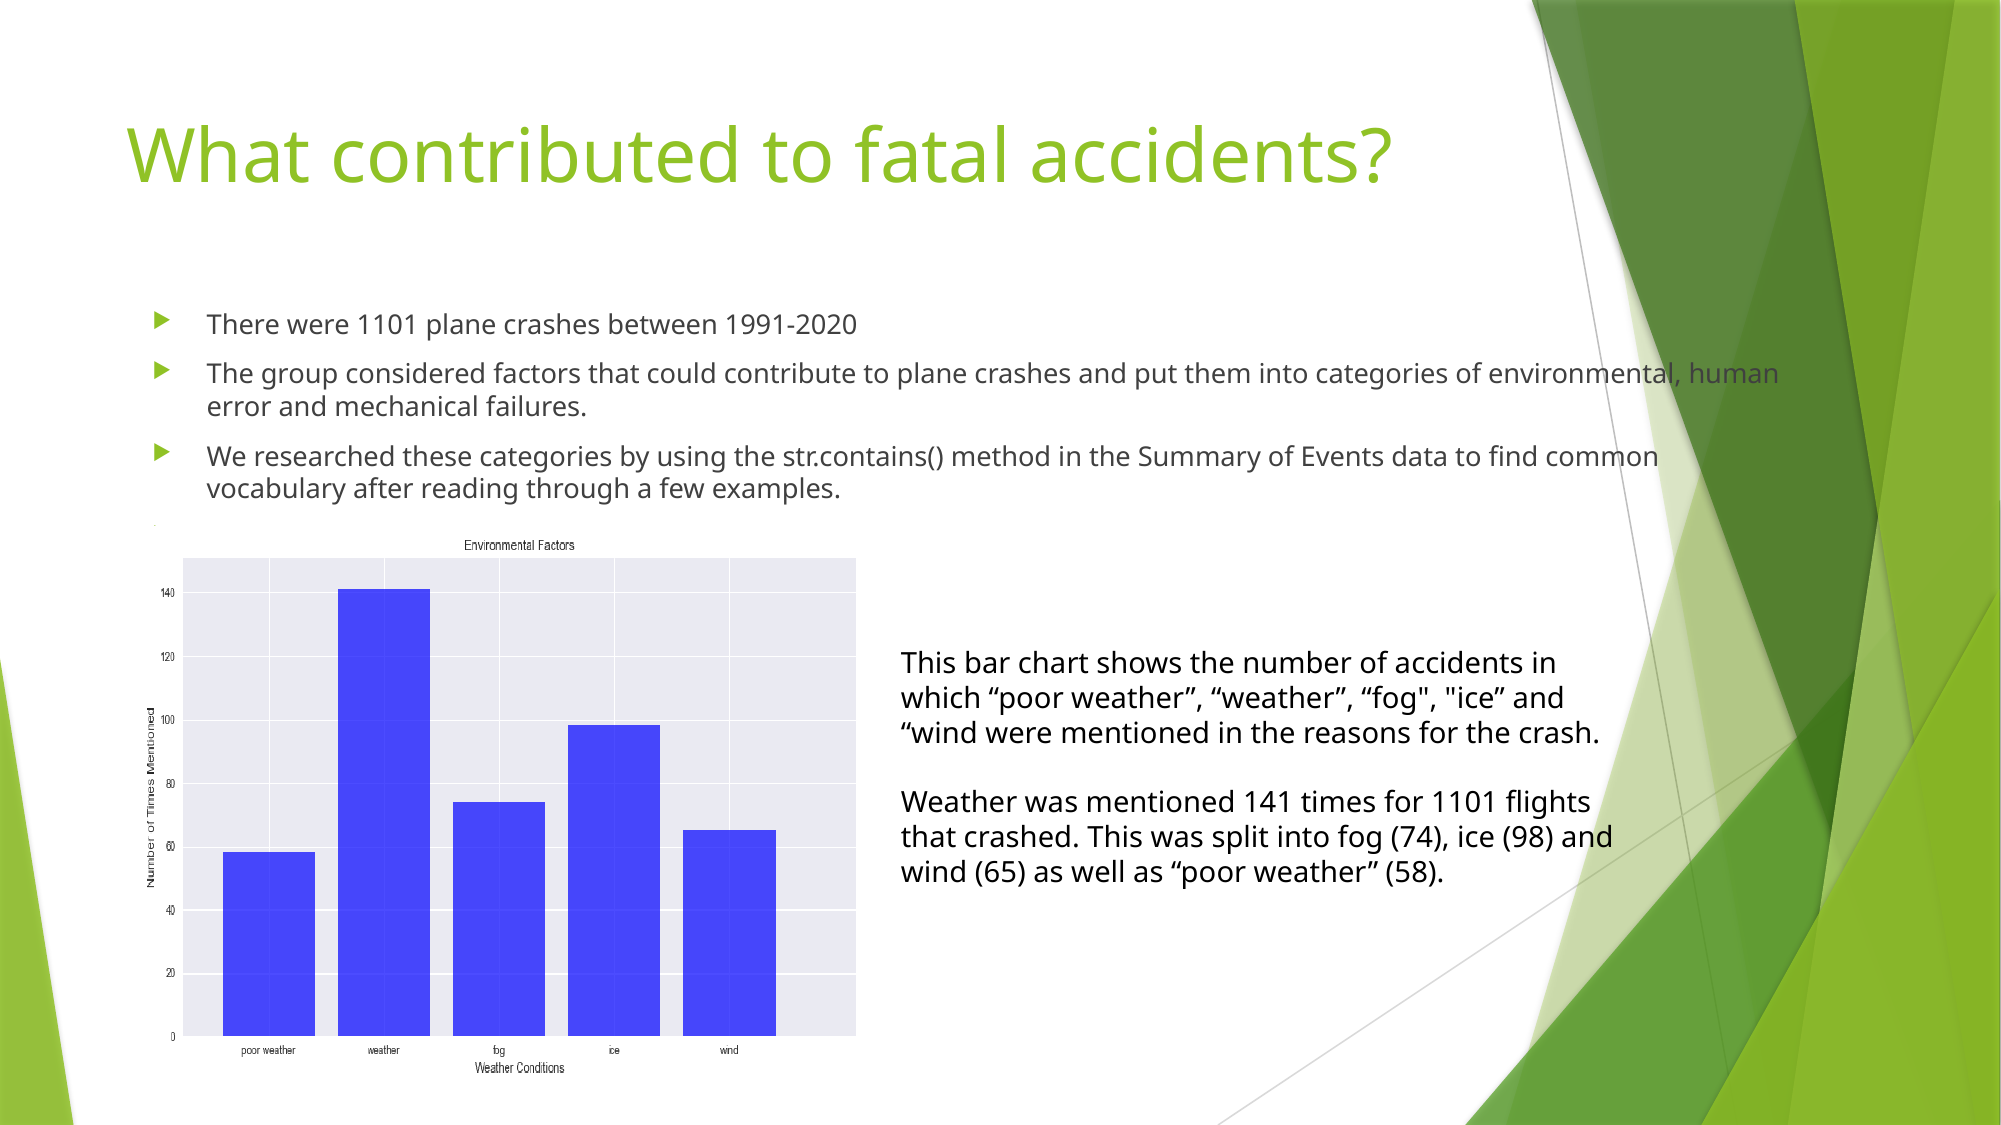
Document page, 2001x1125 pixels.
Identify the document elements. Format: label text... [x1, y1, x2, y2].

title What contributed to fatal accidents? [111, 99, 1522, 317]
picture [136, 526, 867, 1091]
list There were 1101 plane crashes between 1991-2020 The group considered factors that could contribute to plane crashes and put them into categories of environmental, human error and mechanical failures. We researched these categories by using the str.contains() method in the Summary of Events data to find common vocabulary after reading through a few examples. [137, 299, 1802, 563]
text_box This bar chart shows the number of accidents in which “poor weather”, “weather”, “fog", "ice” and “wind were mentioned in the reasons for the crash. Weather was mentioned 141 times for 1101 flights that crashed. This was split into fog (74), ice (98) and wind (65) as well as “poor weather” (58). [886, 636, 1643, 977]
